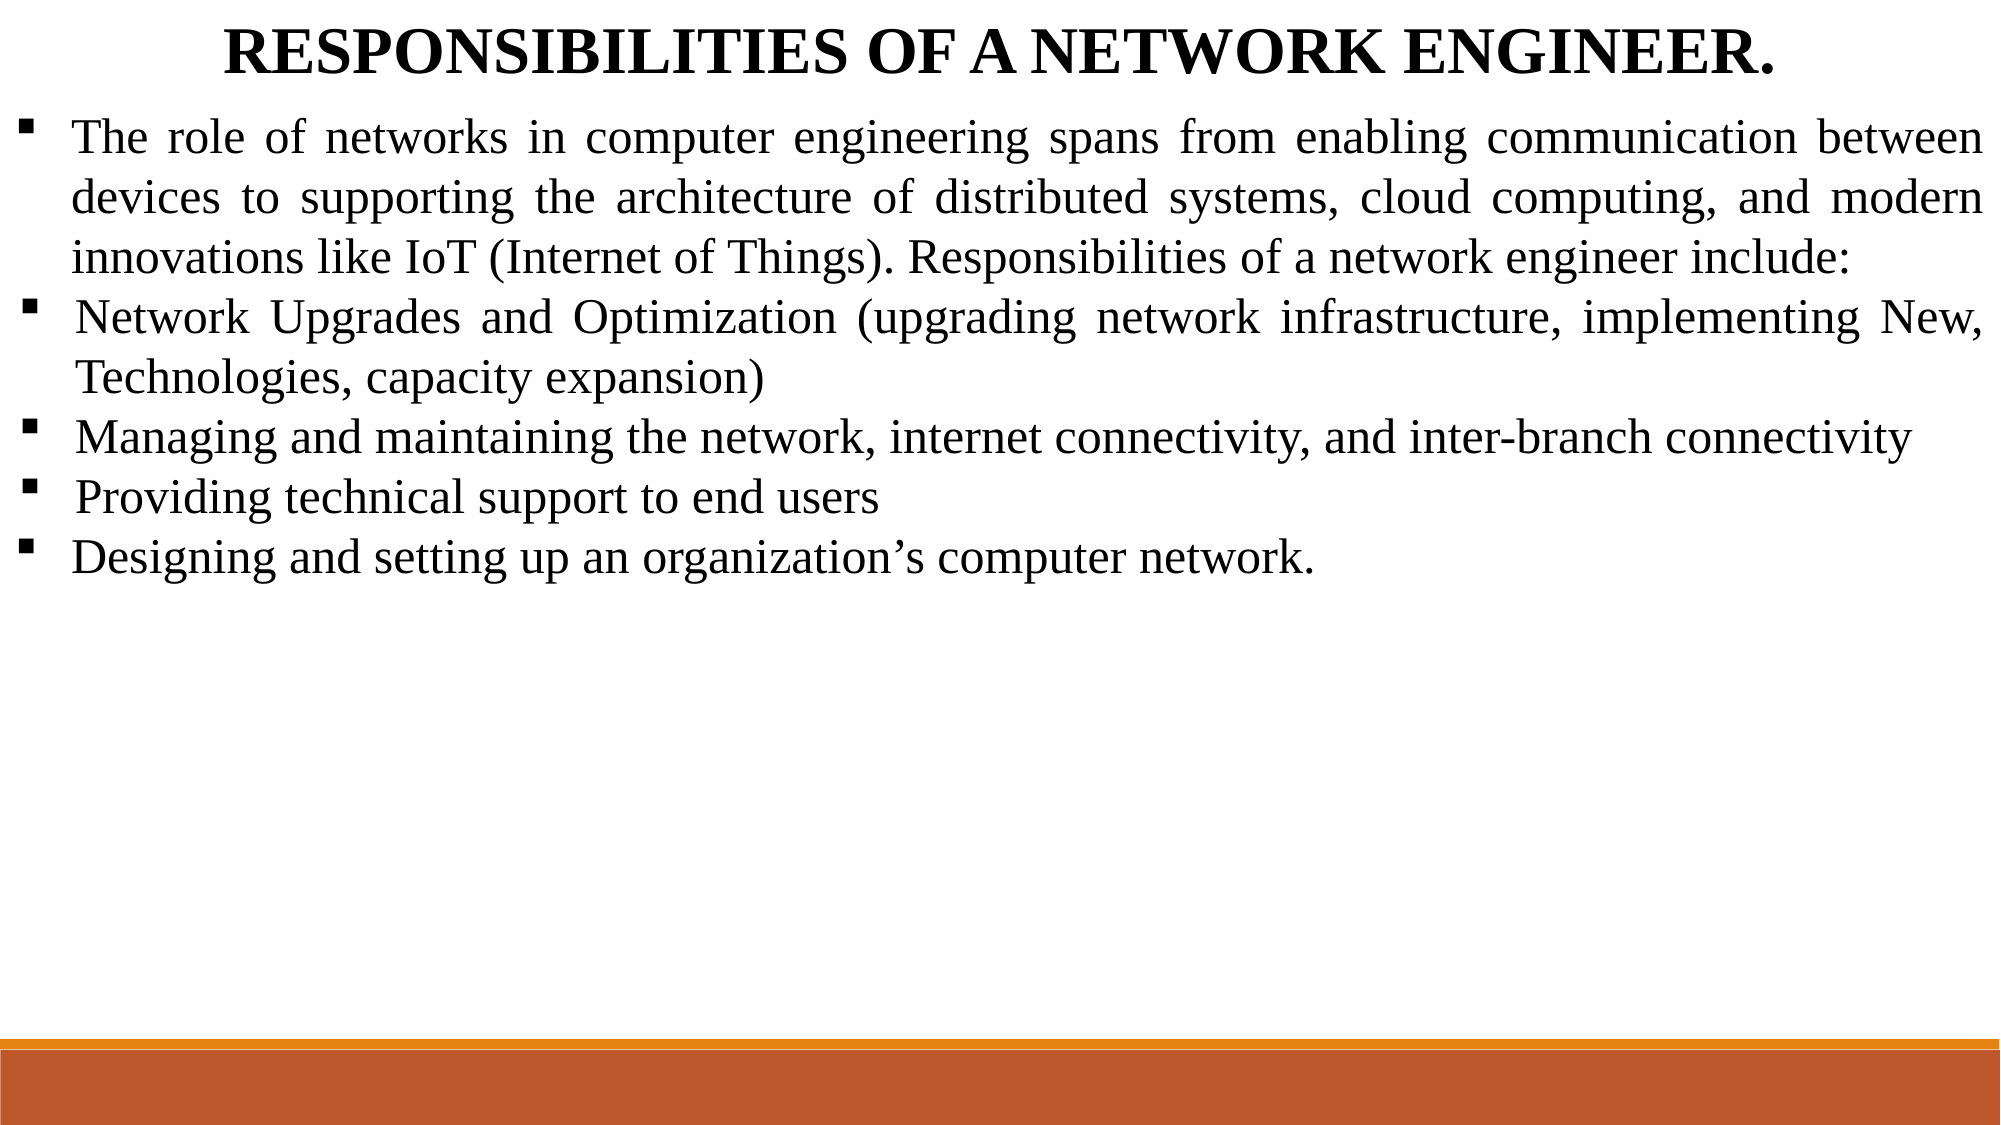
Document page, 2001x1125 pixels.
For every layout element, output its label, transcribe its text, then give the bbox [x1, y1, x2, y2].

text_box The role of networks in computer engineering spans from enabling communication between devices to supporting the architecture of distributed systems, cloud computing, and modern innovations like IoT (Internet of Things). Responsibilities of a network engineer include: Network Upgrades and Optimization (upgrading network infrastructure, implementing New, Technologies, capacity expansion) Managing and maintaining the network, internet connectivity, and inter-branch connectivity Providing technical support to end users Designing and setting up an organization’s computer network. [0, 95, 2000, 591]
text_box RESPONSIBILITIES OF A NETWORK ENGINEER. [0, 0, 2000, 95]
